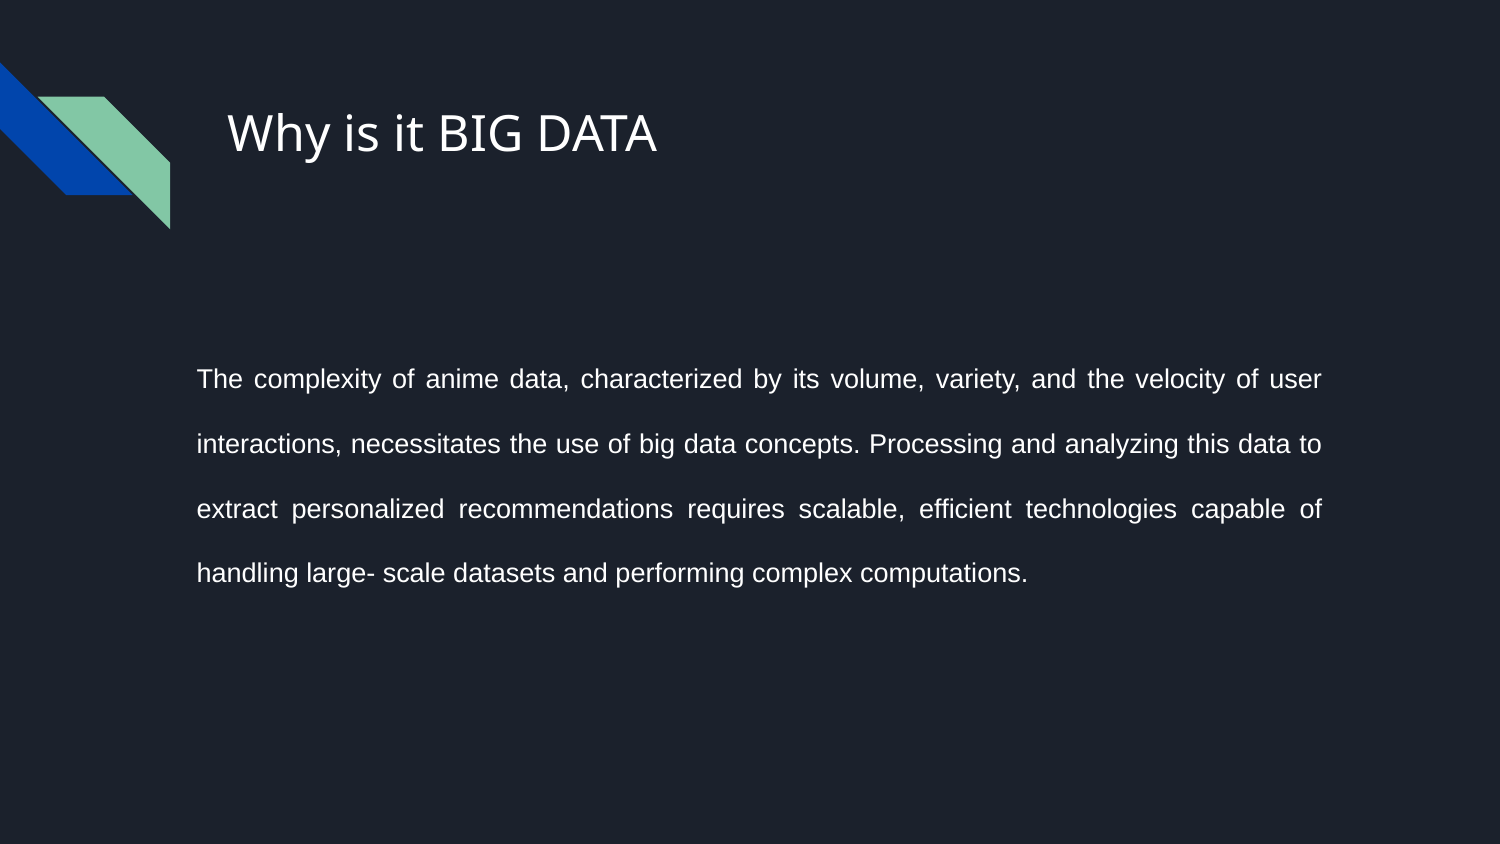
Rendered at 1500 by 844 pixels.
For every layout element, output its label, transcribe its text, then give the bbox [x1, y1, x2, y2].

title Why is it BIG DATA [212, 86, 1368, 237]
list The complexity of anime data, characterized by its volume, variety, and the velocity of user interactions, necessitates the use of big data concepts. Processing and analyzing this data to extract personalized recommendations requires scalable, efficient technologies capable of handling large- scale datasets and performing complex computations. [181, 314, 1337, 792]
